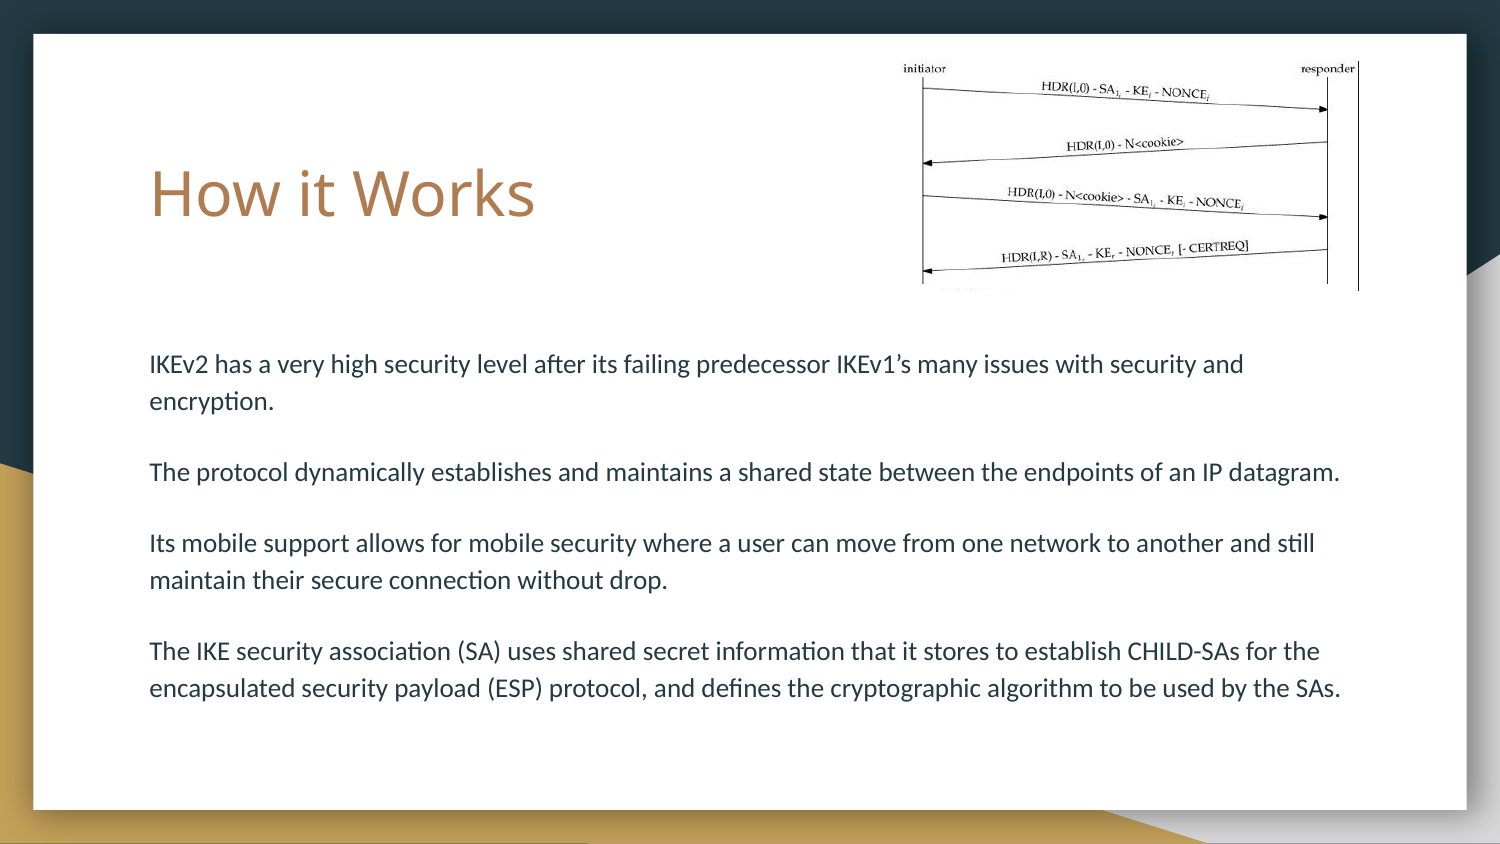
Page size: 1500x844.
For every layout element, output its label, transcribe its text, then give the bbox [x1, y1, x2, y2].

title How it Works [134, 138, 897, 296]
picture [900, 61, 1359, 291]
title How it Works [1361, 138, 1366, 296]
list IKEv2 has a very high security level after its failing predecessor IKEv1’s many issues with security and encryption. The protocol dynamically establishes and maintains a shared state between the endpoints of an IP datagram. Its mobile support allows for mobile security where a user can move from one network to another and still maintain their secure connection without drop. The IKE security association (SA) uses shared secret information that it stores to establish CHILD-SAs for the encapsulated security payload (ESP) protocol, and defines the cryptographic algorithm to be used by the SAs. [134, 326, 1366, 767]
